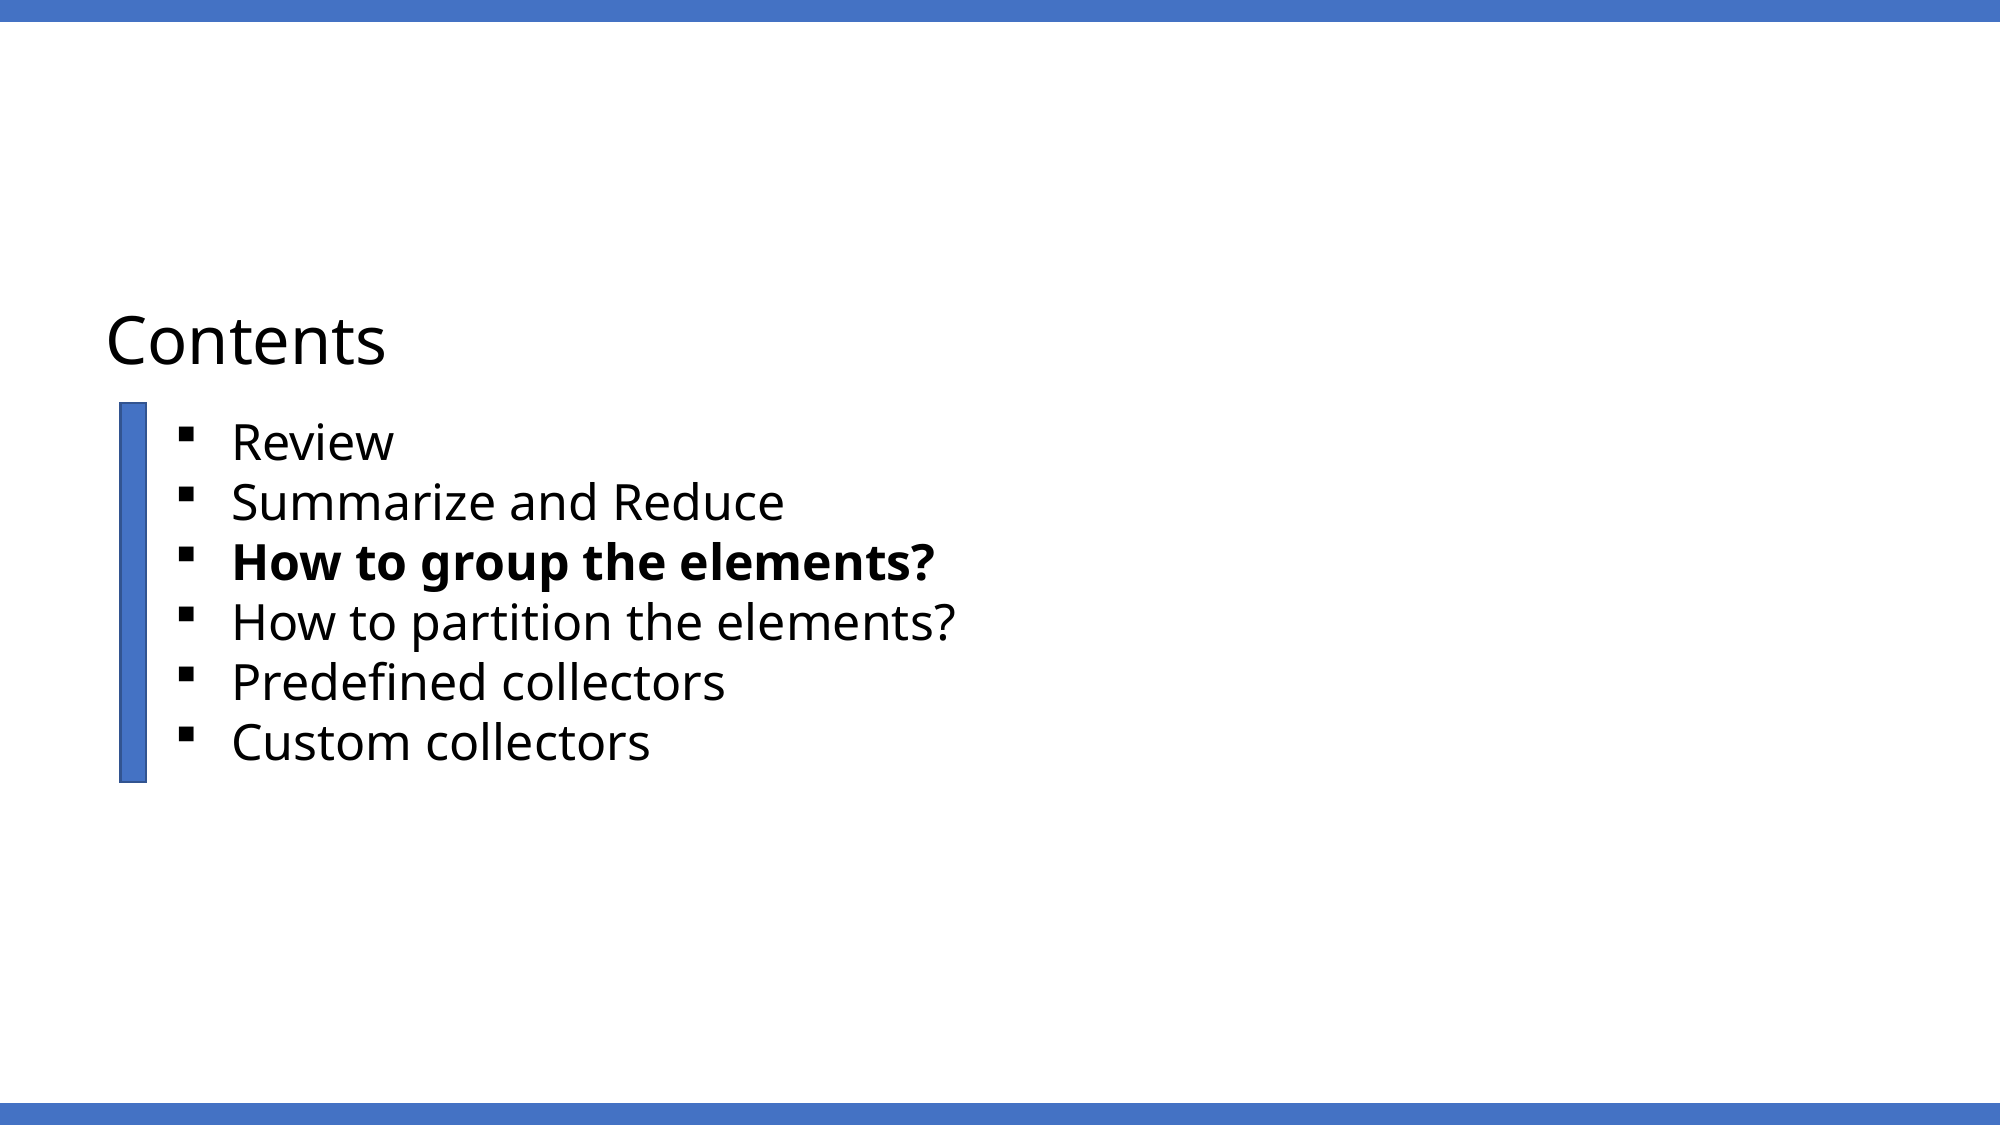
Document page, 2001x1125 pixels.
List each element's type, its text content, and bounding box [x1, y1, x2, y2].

text_box Review Summarize and Reduce How to group the elements? How to partition the elements? Predefined collectors Custom collectors [160, 403, 1117, 779]
text_box [0, 1103, 2000, 1125]
text_box [0, 0, 2000, 22]
text_box Contents [90, 290, 526, 385]
text_box [119, 402, 147, 783]
